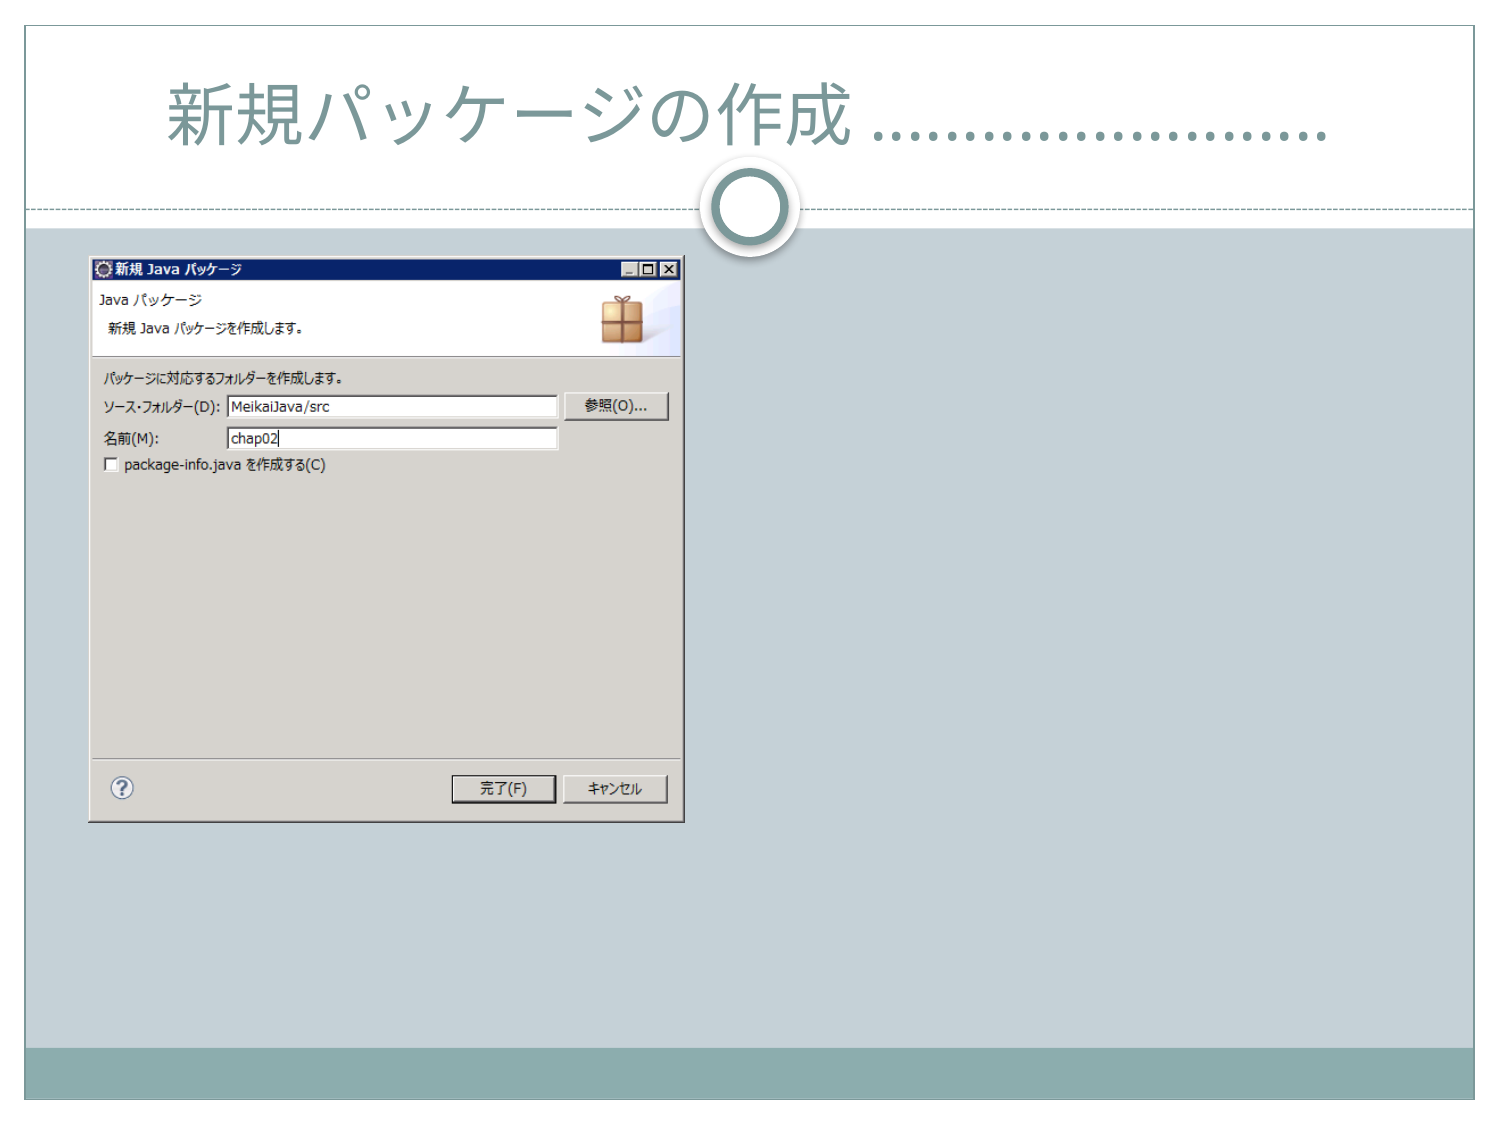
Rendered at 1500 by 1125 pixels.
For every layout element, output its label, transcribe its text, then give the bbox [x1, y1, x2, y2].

picture [88, 255, 685, 824]
title 新規パッケージの作成......................... [49, 37, 1450, 162]
